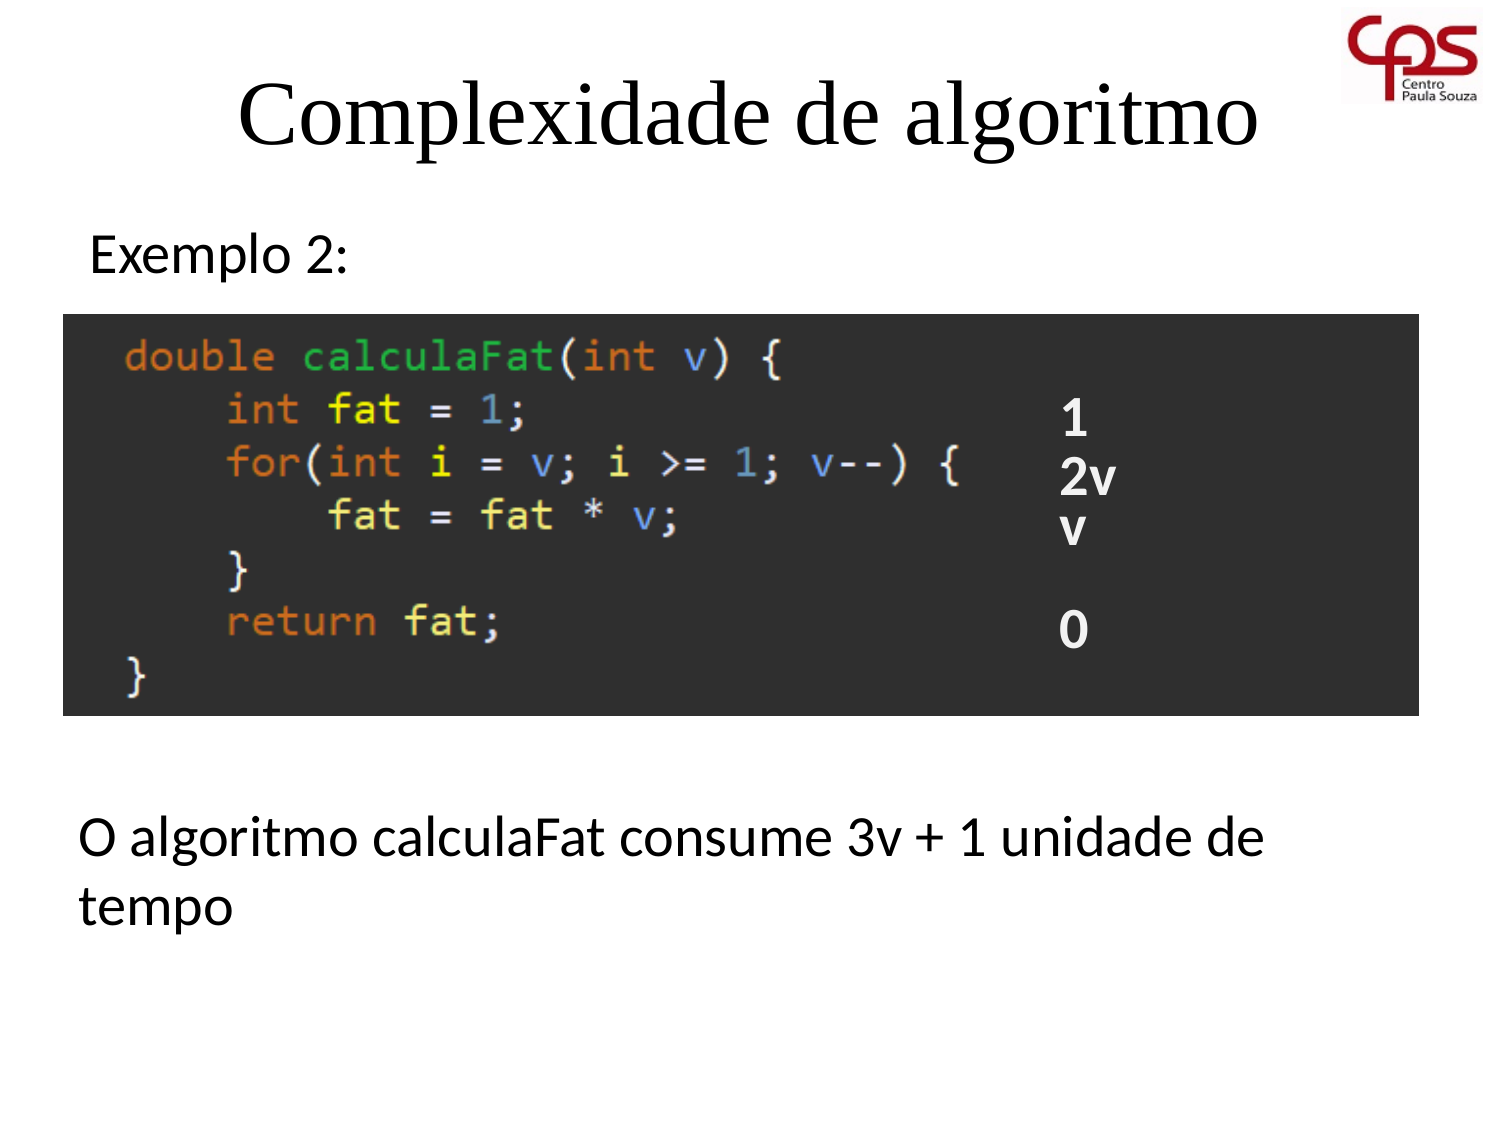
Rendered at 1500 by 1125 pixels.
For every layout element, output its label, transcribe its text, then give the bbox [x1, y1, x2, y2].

picture [1341, 7, 1483, 104]
text_box O algoritmo calculaFat consume 3v + 1 unidade de tempo [63, 790, 1425, 945]
picture [63, 314, 1420, 716]
text_box Exemplo 2: [74, 207, 1150, 293]
title Complexidade de algoritmo [75, 45, 1425, 233]
